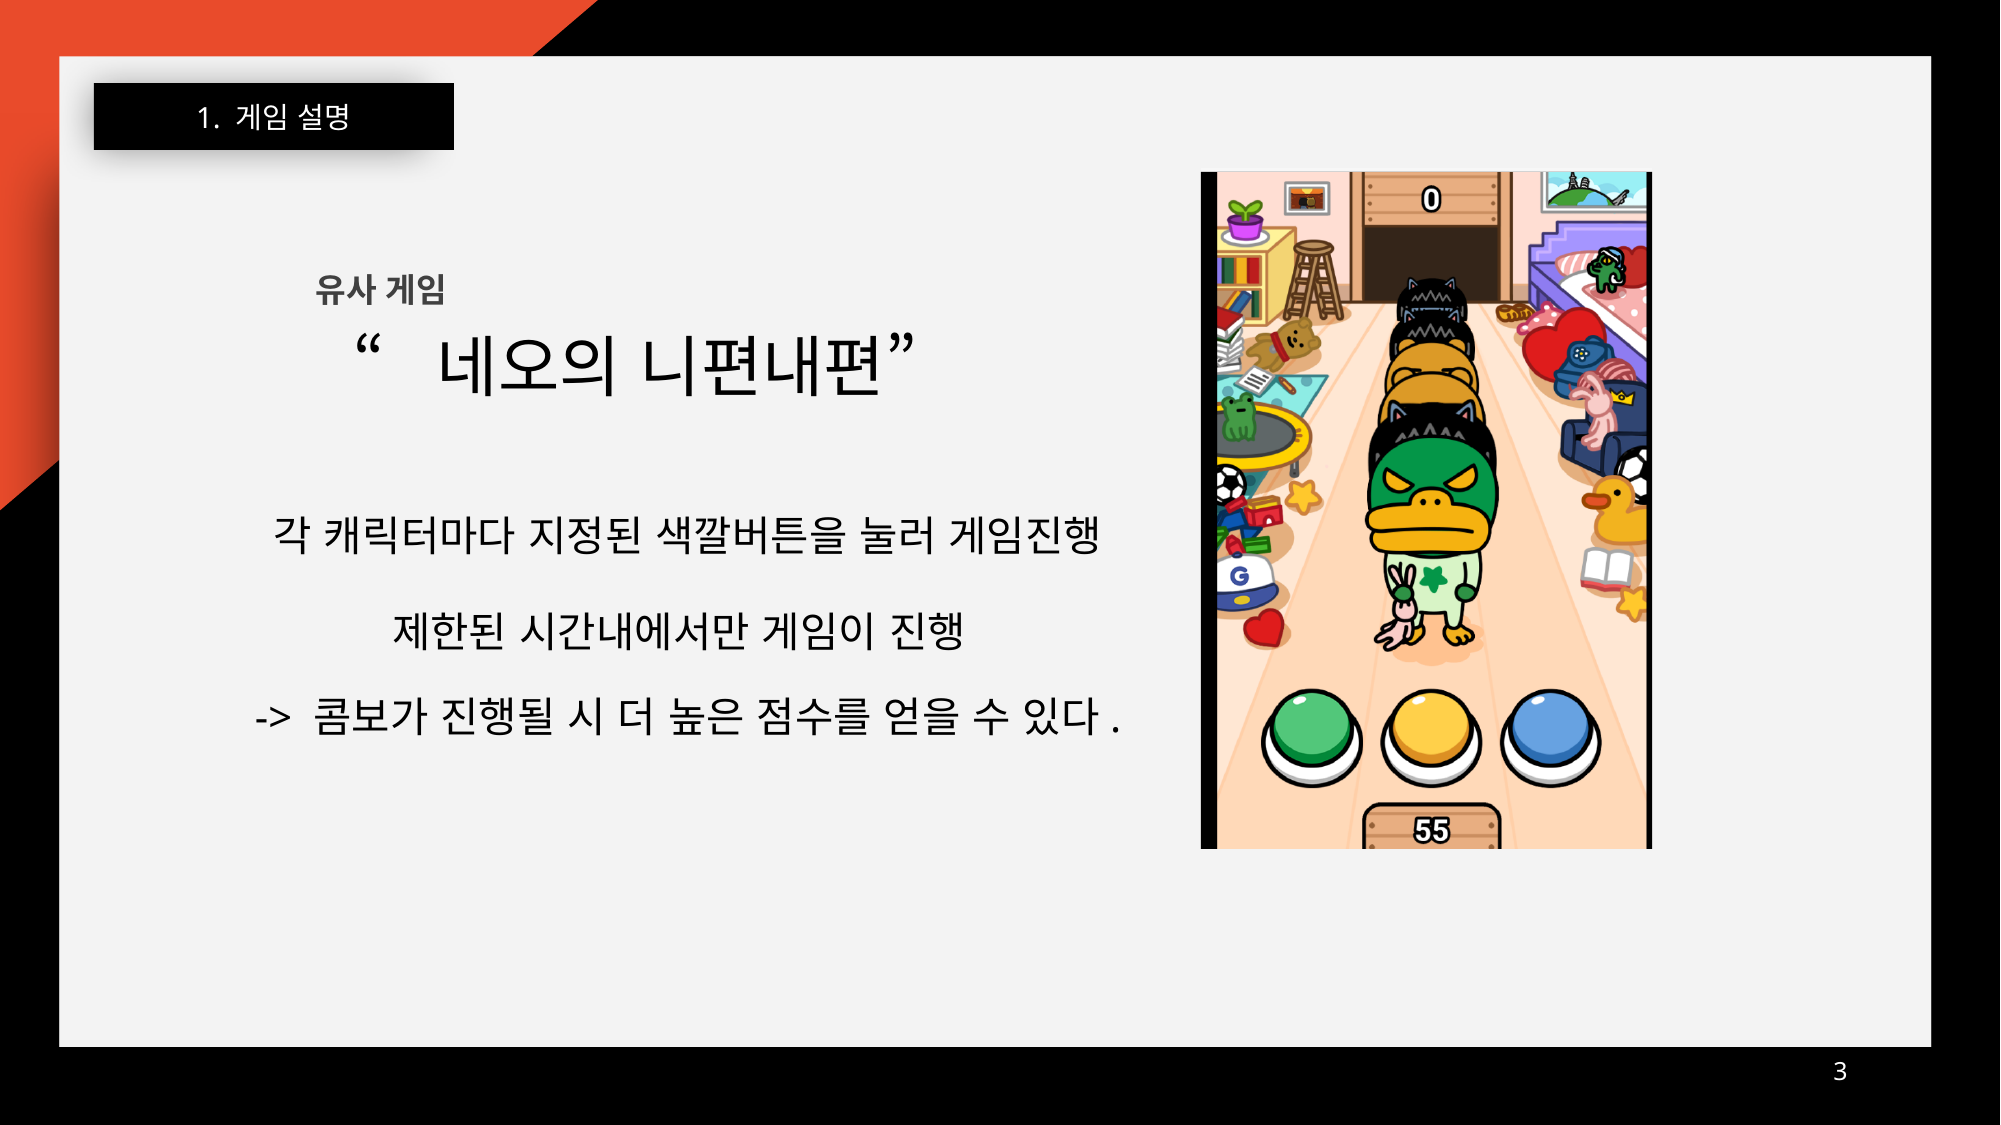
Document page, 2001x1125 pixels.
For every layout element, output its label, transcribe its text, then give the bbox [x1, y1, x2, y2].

text_box 각 캐릭터마다 지정된 색깔버튼을 눌러 게임진행 [258, 502, 1118, 567]
picture [1200, 168, 1653, 849]
text_box 유사 게임 [301, 262, 463, 317]
text_box -> 콤보가 진행될 시 더 높은 점수를 얻을 수 있다. [240, 683, 1137, 749]
text_box 1. 게임 설명 [93, 82, 455, 151]
slide_number 3 [1412, 1042, 1863, 1103]
text_box “네오의 니편내편” [339, 317, 933, 413]
text_box 제한된 시간내에서만 게임이 진행 [377, 597, 982, 663]
